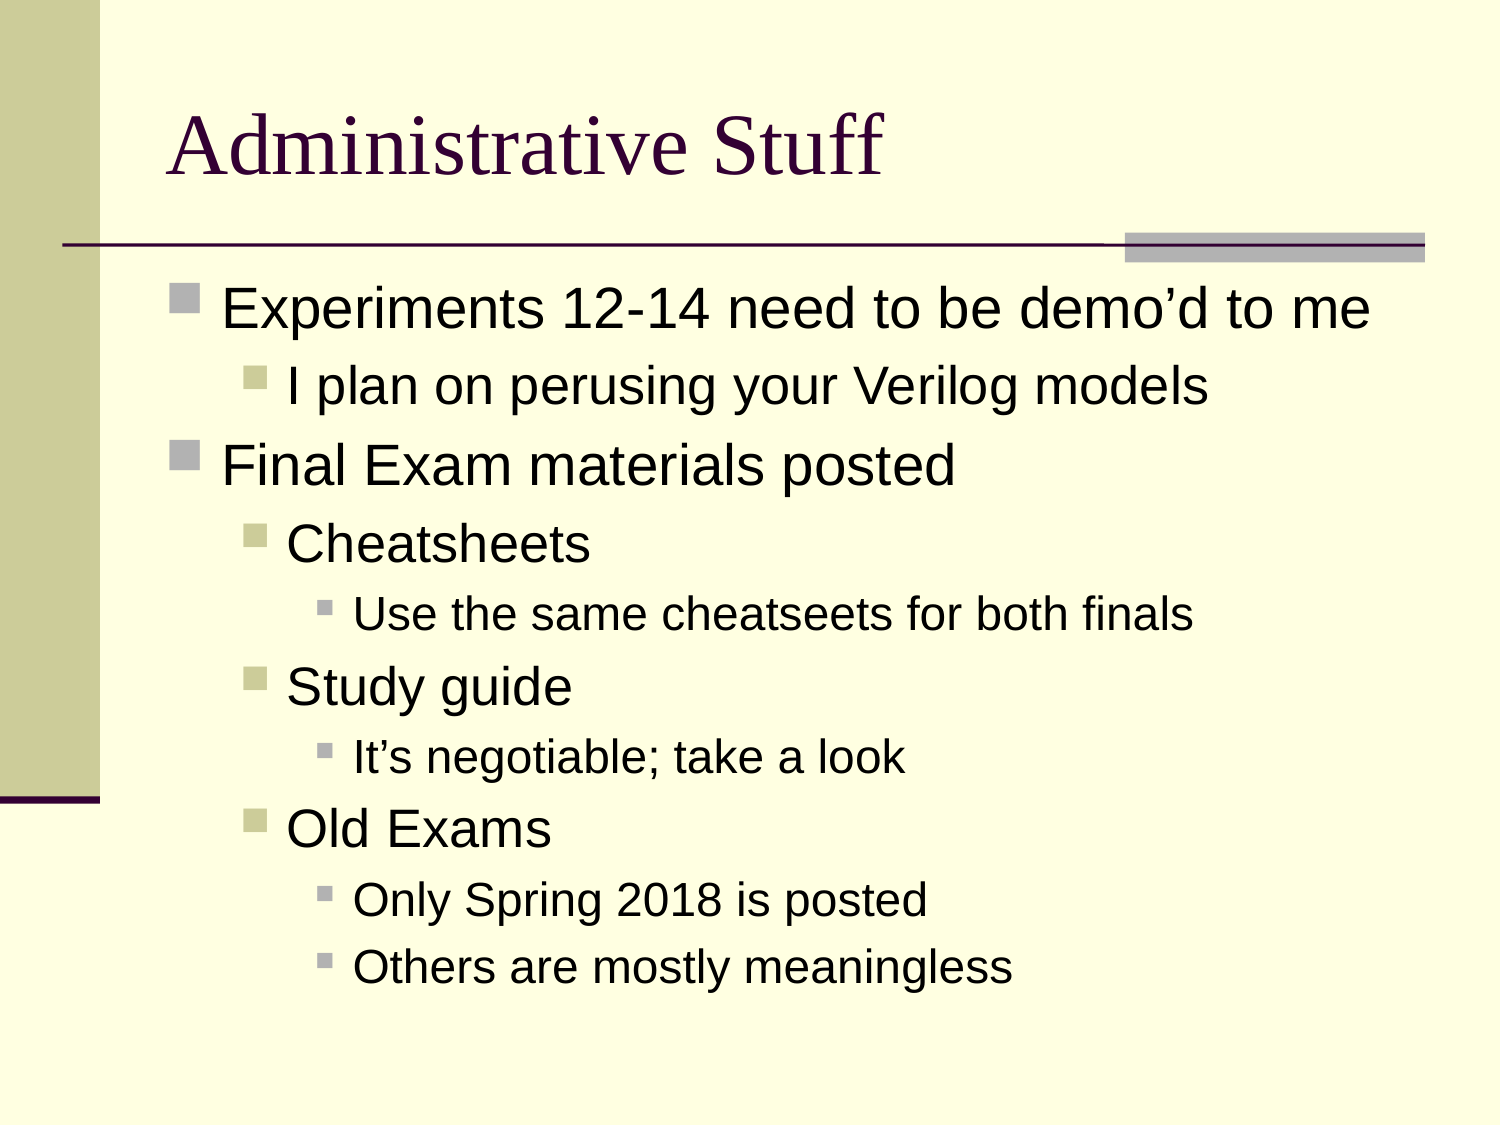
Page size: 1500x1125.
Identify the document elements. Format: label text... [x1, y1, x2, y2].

list Experiments 12-14 need to be demo’d to me I plan on perusing your Verilog models Final Exam materials posted Cheatsheets Use the same cheatseets for both finals Study guide It’s negotiable; take a look Old Exams Only Spring 2018 is posted Others are mostly meaningless [150, 262, 1425, 1006]
title Administrative Stuff [150, 45, 1425, 234]
